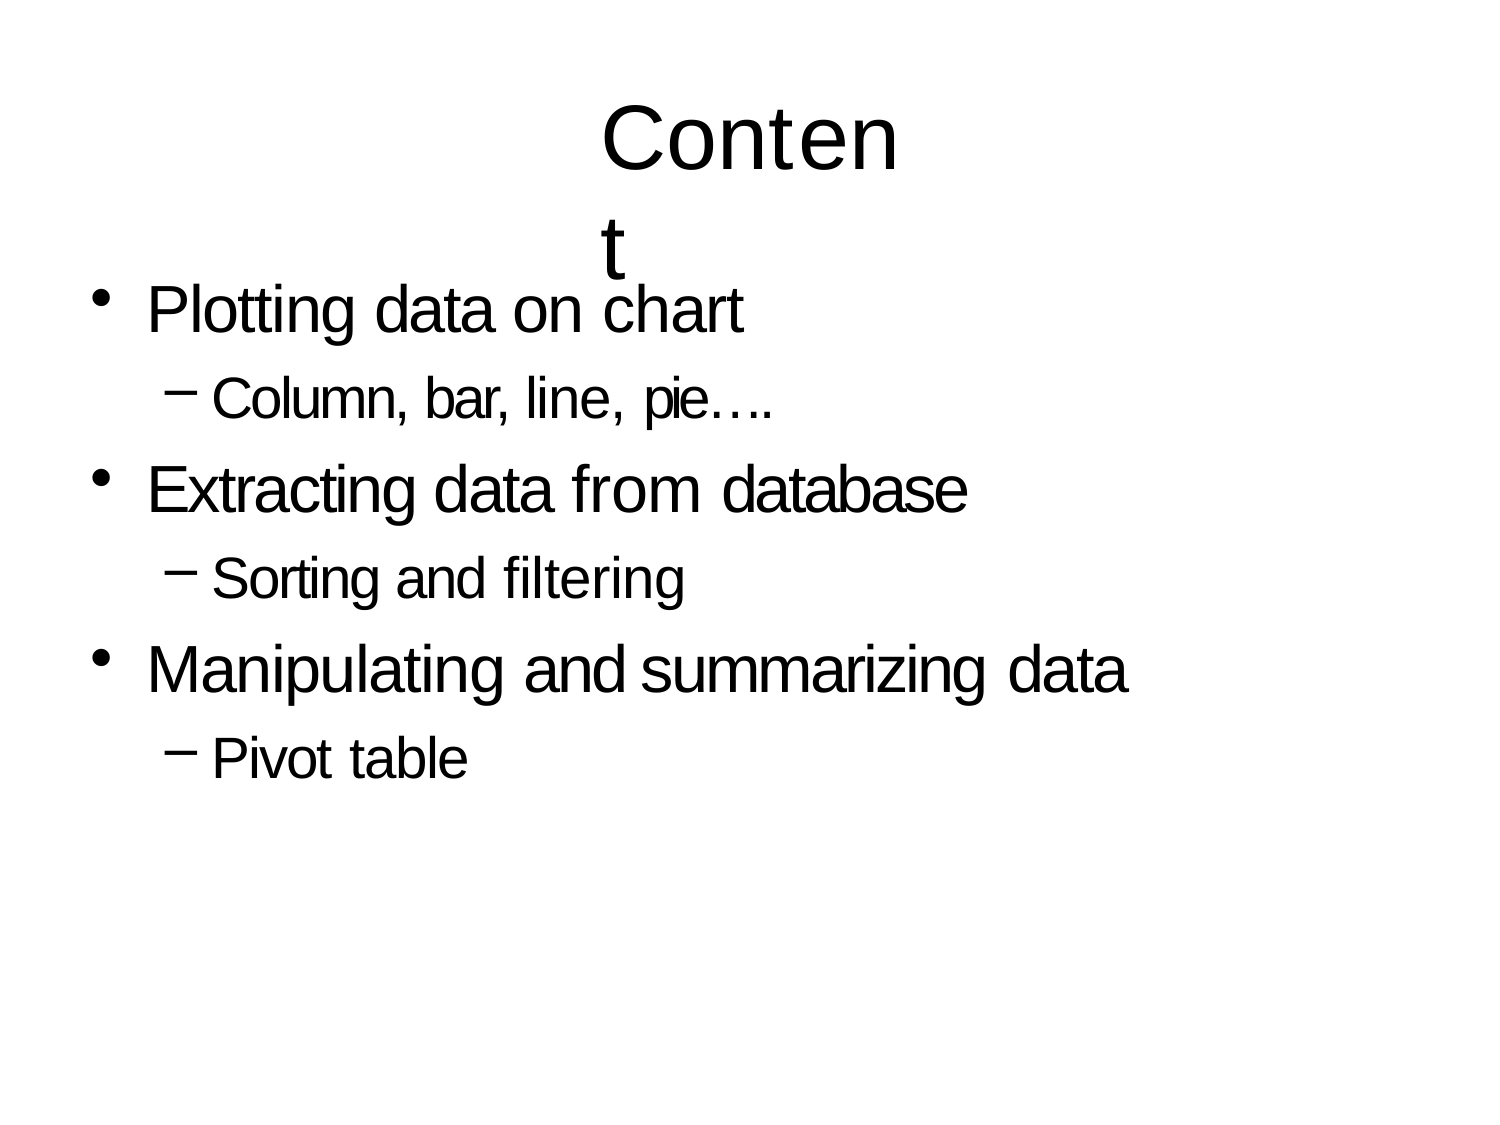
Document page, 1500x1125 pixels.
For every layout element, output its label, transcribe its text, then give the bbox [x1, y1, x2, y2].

text_box Plotting data on chart Column, bar, line, pie…. Extracting data from database Sorting and filtering Manipulating and summarizing data Pivot table [87, 247, 1277, 790]
title Content [598, 75, 902, 247]
